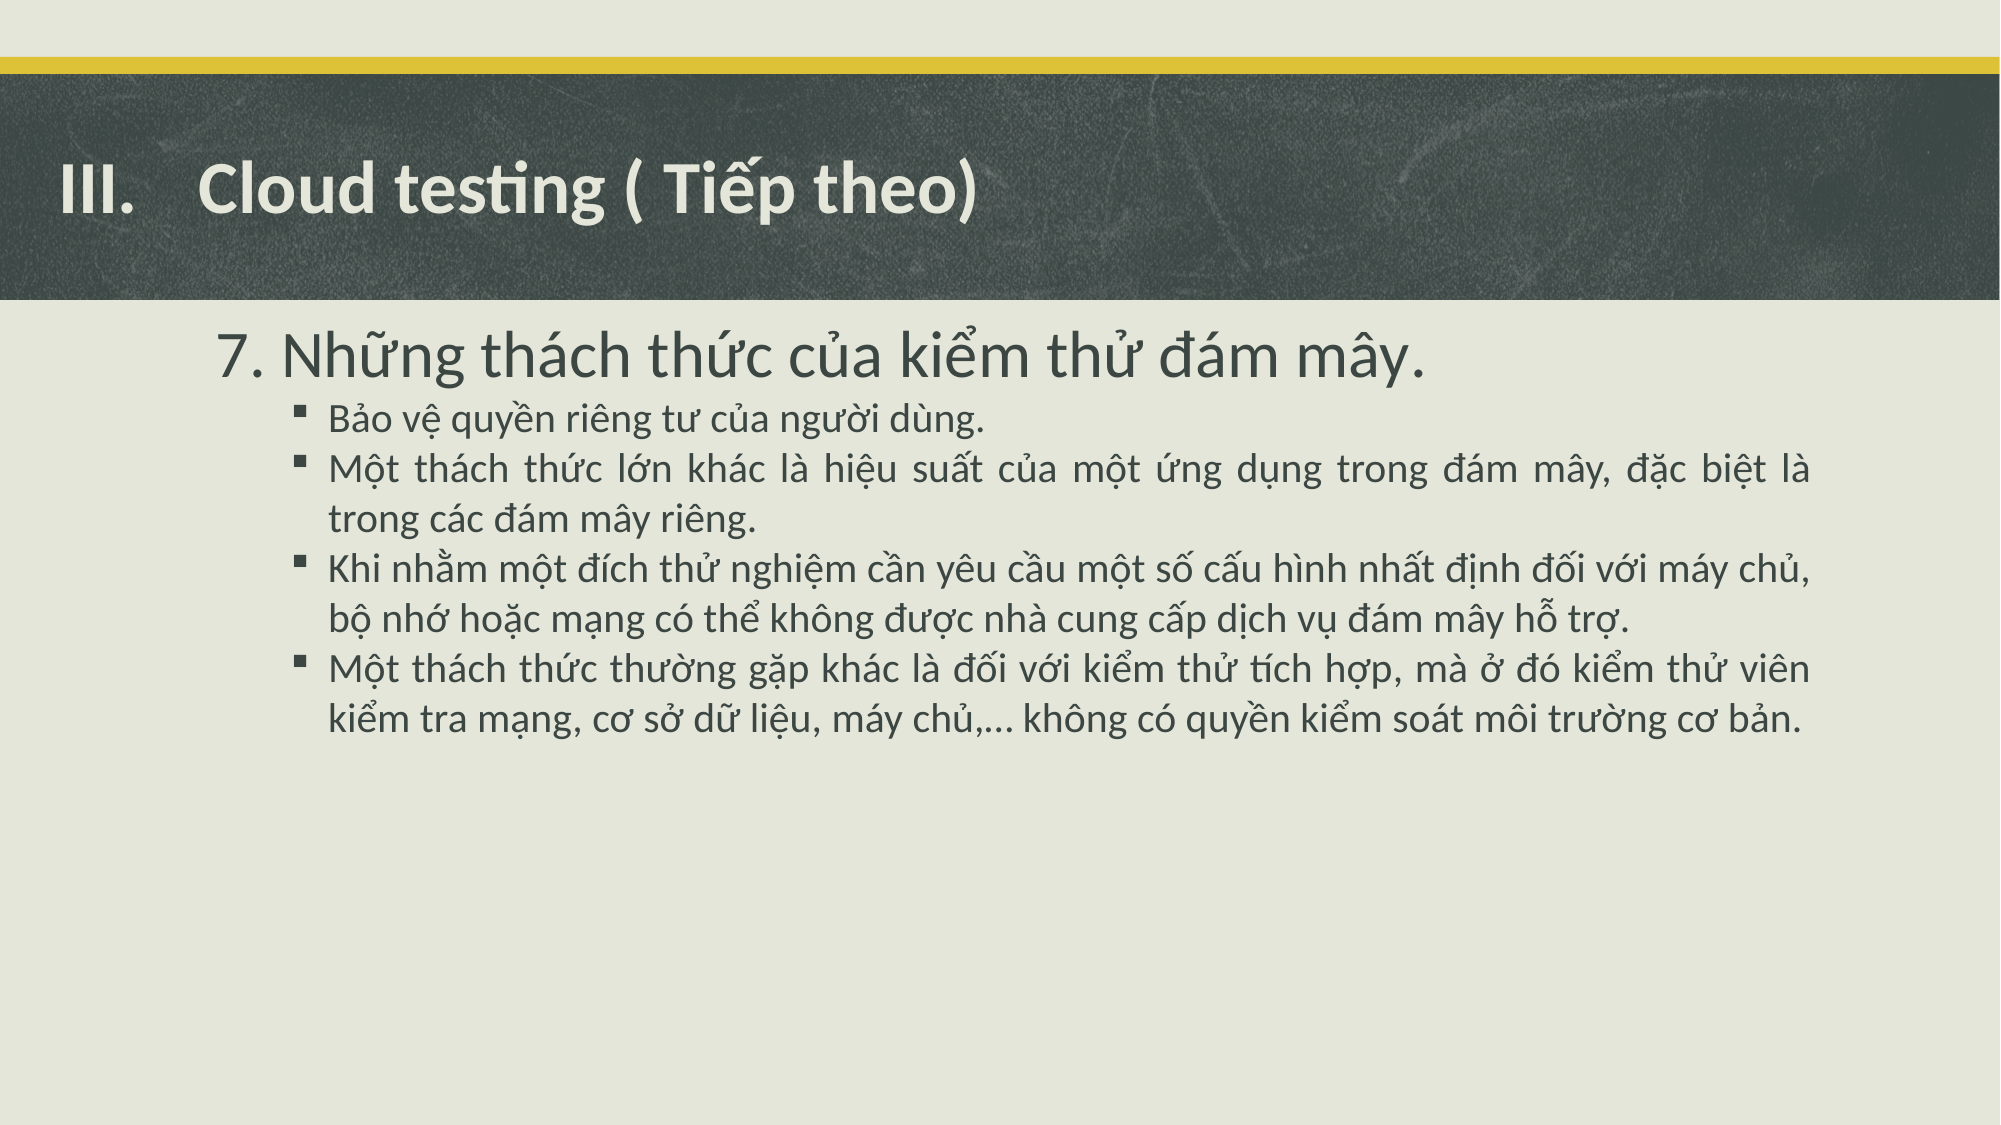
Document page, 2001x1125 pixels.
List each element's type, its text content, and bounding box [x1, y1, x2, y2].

text_box 7. Những thách thức của kiểm thử đám mây. Bảo vệ quyền riêng tư của người dùng. Một thách thức lớn khác là hiệu suất của một ứng dụng trong đám mây, đặc biệt là trong các đám mây riêng. Khi nhằm một đích thử nghiệm cần yêu cầu một số cấu hình nhất định đối với máy chủ, bộ nhớ hoặc mạng có thể không được nhà cung cấp dịch vụ đám mây hỗ trợ. Một thách thức thường gặp khác là đối với kiểm thử tích hợp, mà ở đó kiểm thử viên kiểm tra mạng, cơ sở dữ liệu, máy chủ,… không có quyền kiểm soát môi trường cơ bản. [200, 303, 1827, 1096]
text_box Cloud testing ( Tiếp theo) [43, 76, 1985, 300]
picture [0, 74, 2000, 300]
